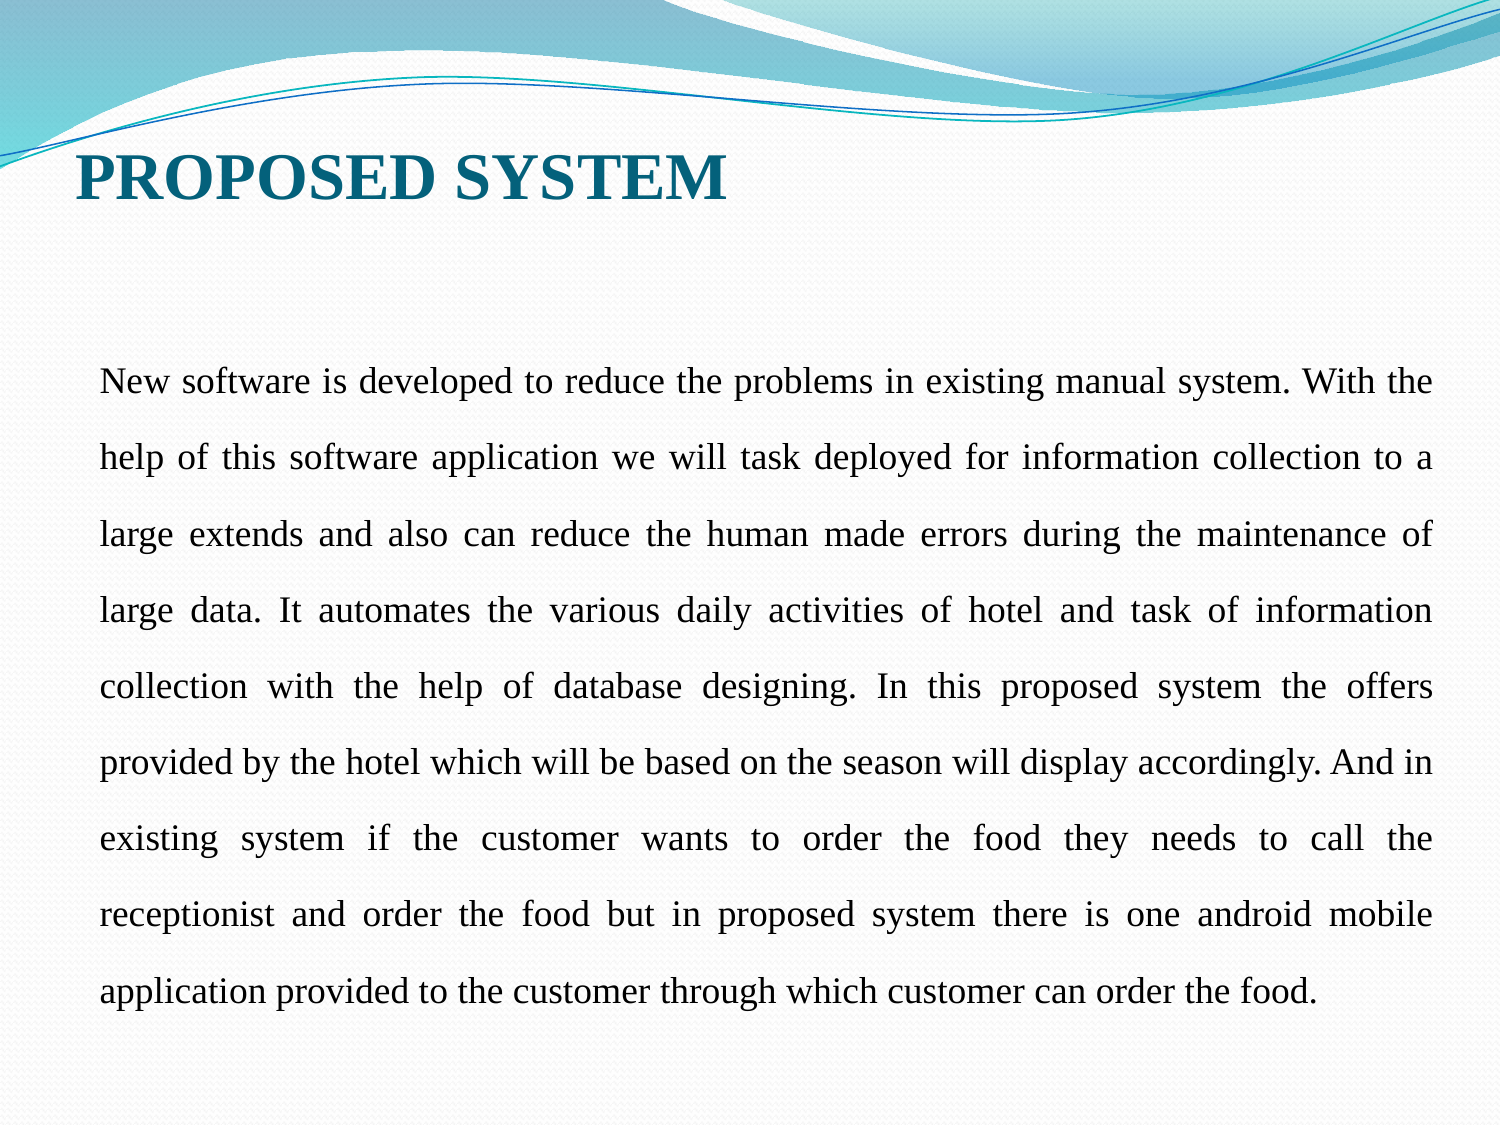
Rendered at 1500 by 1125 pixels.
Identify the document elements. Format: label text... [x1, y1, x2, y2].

list New software is developed to reduce the problems in existing manual system. With the help of this software application we will task deployed for information collection to a large extends and also can reduce the human made errors during the maintenance of large data. It automates the various daily activities of hotel and task of information collection with the help of database designing. In this proposed system the offers provided by the hotel which will be based on the season will display accordingly. And in existing system if the customer wants to order the food they needs to call the receptionist and order the food but in proposed system there is one android mobile application provided to the customer through which customer can order the food. [37, 317, 1450, 1038]
title PROPOSED SYSTEM [75, 24, 1425, 213]
